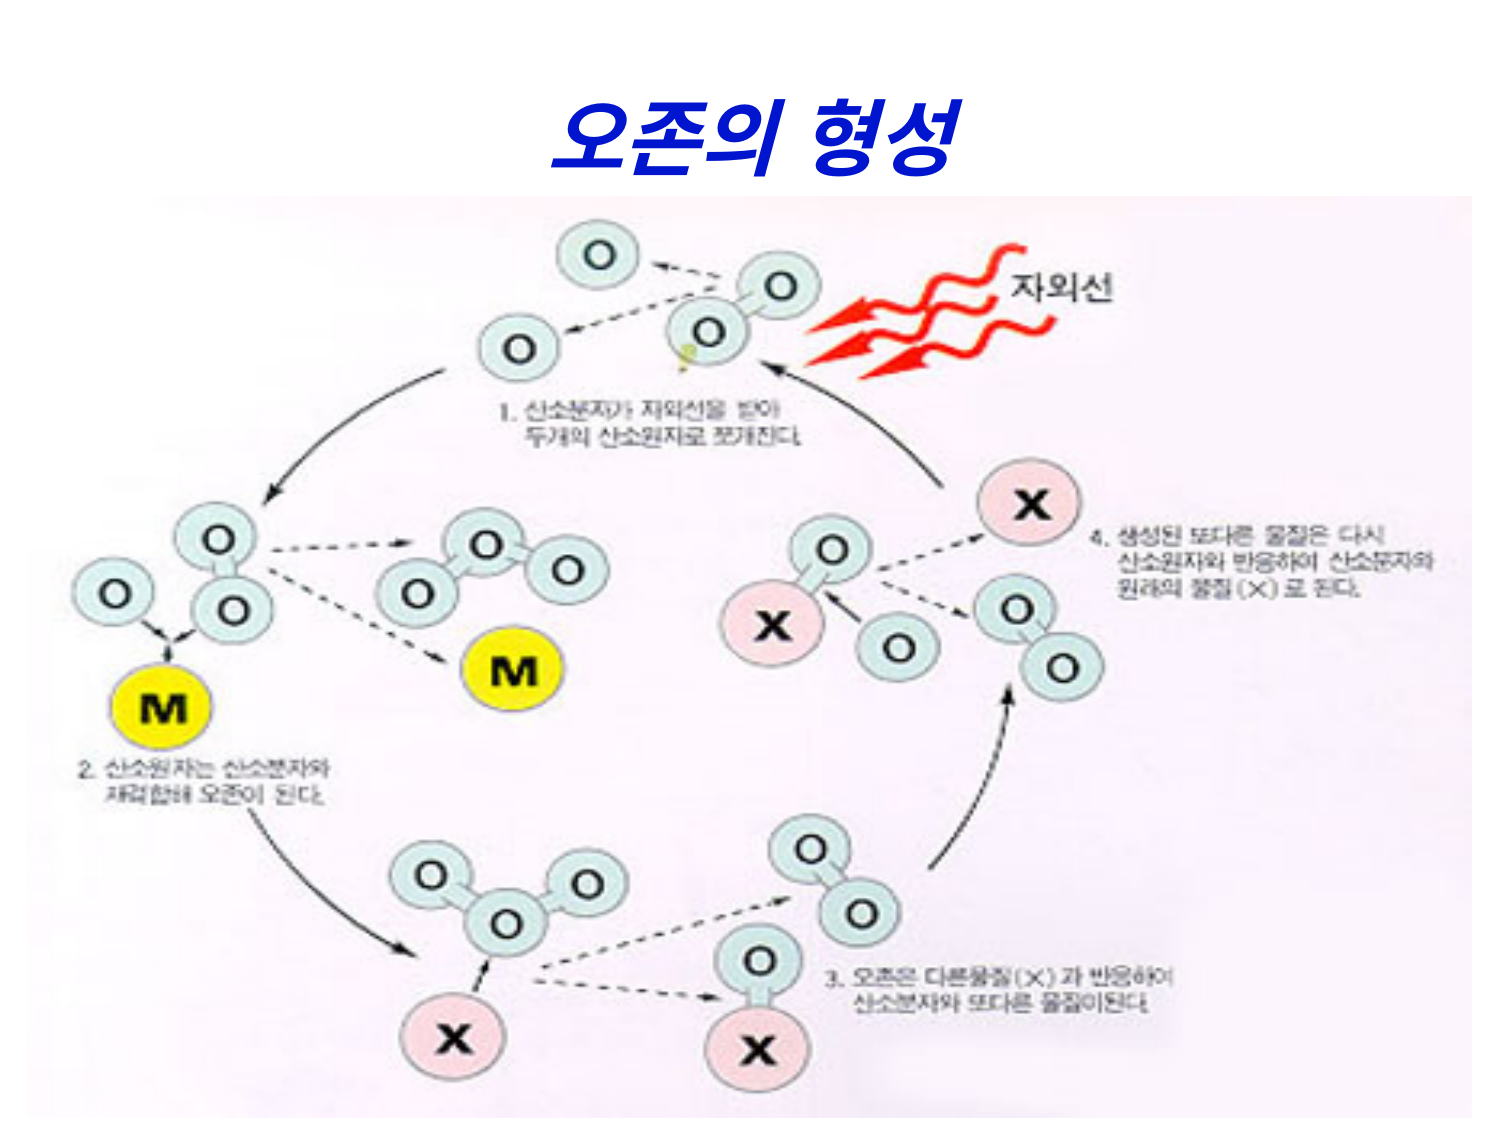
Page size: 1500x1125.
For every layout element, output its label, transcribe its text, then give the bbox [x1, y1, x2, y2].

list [27, 196, 1472, 1118]
title 오존의 형성 [75, 78, 1425, 195]
